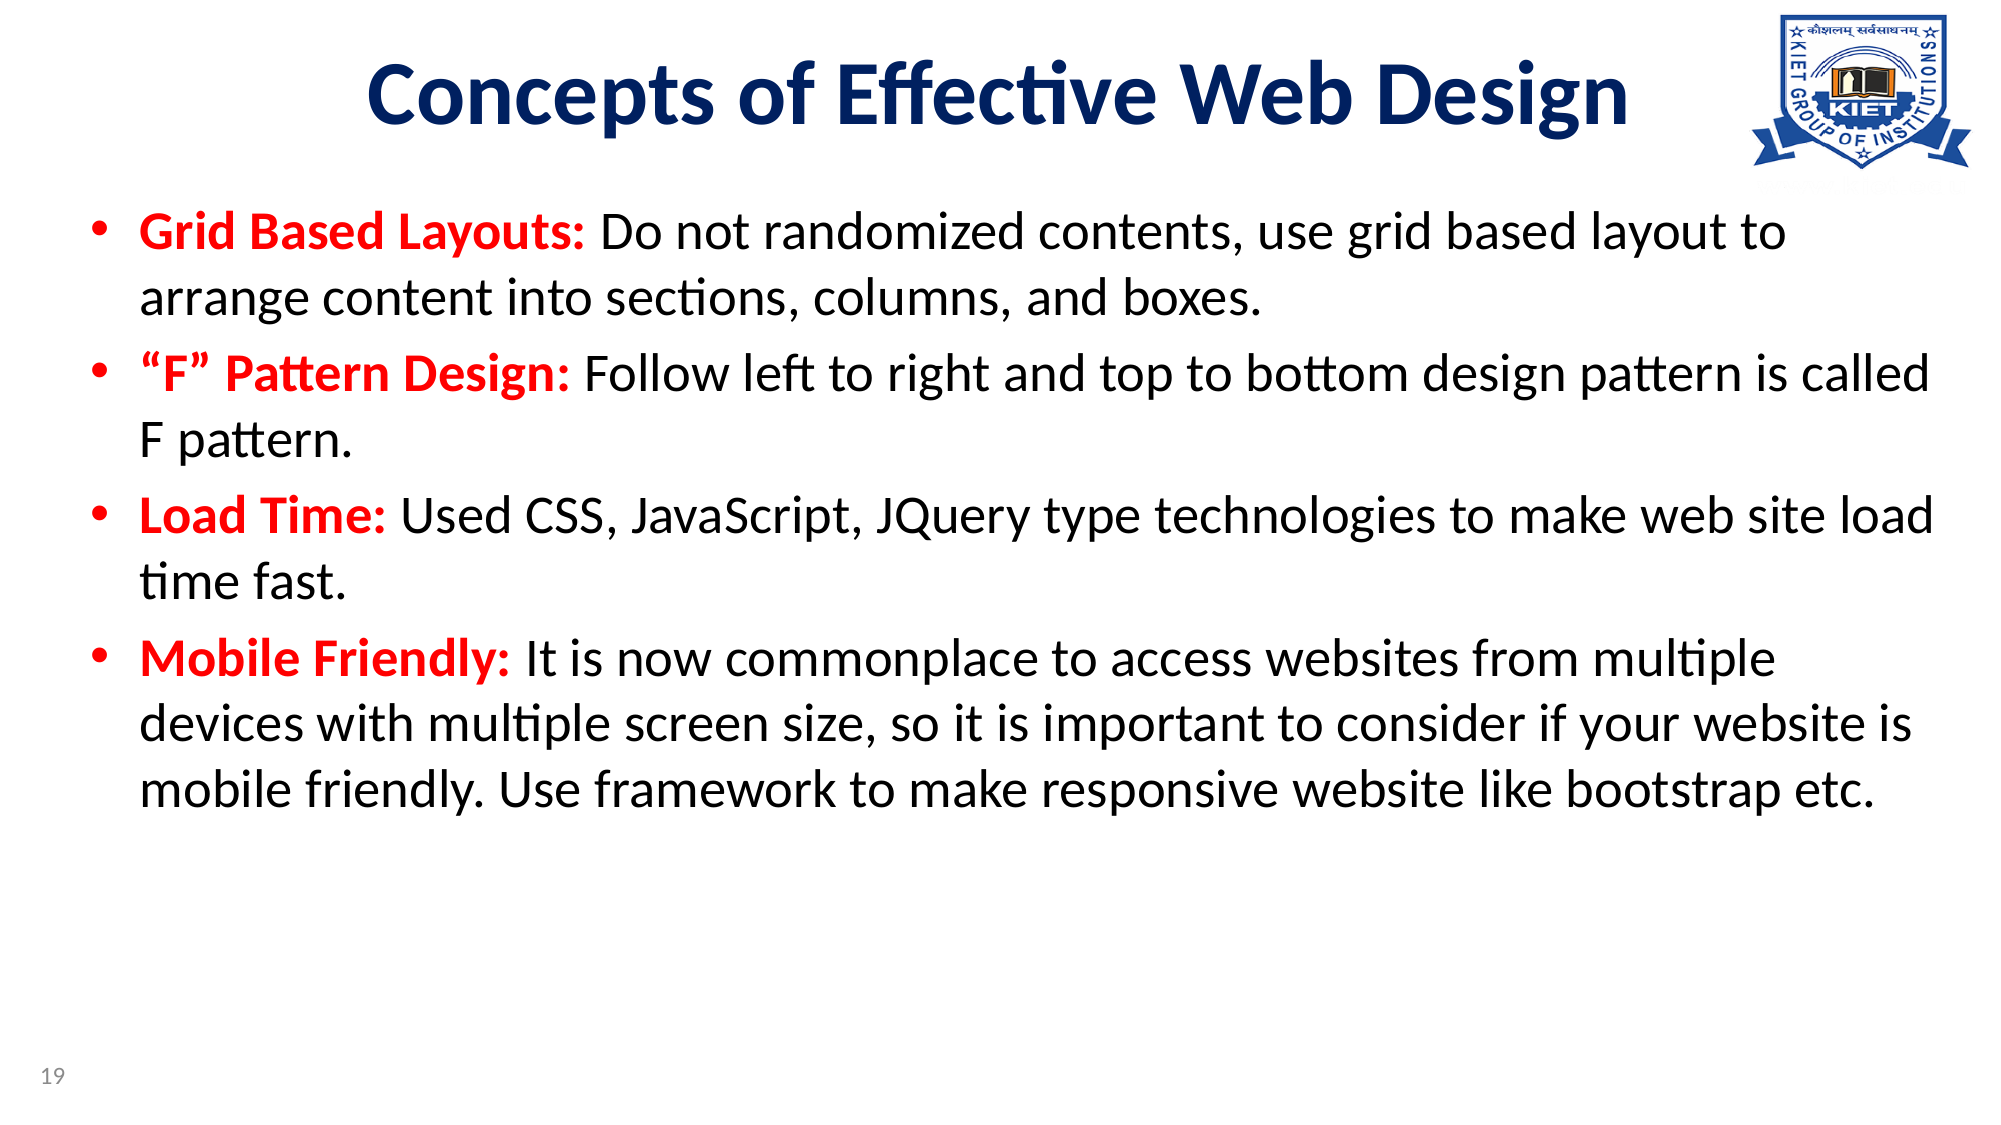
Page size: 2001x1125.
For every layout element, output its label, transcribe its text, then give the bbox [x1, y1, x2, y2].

list Grid Based Layouts: Do not randomized contents, use grid based layout to arrange content into sections, columns, and boxes. “F” Pattern Design: Follow left to right and top to bottom design pattern is called F pattern. Load Time: Used CSS, JavaScript, JQuery type technologies to make web site load time fast. Mobile Friendly: It is now commonplace to access websites from multiple devices with multiple screen size, so it is important to consider if your website is mobile friendly. Use framework to make responsive website like bootstrap etc. [75, 187, 1963, 875]
picture [1749, 13, 1975, 202]
slide_number 19 [24, 1044, 492, 1105]
title Concepts of Effective Web Design [287, 24, 1713, 150]
